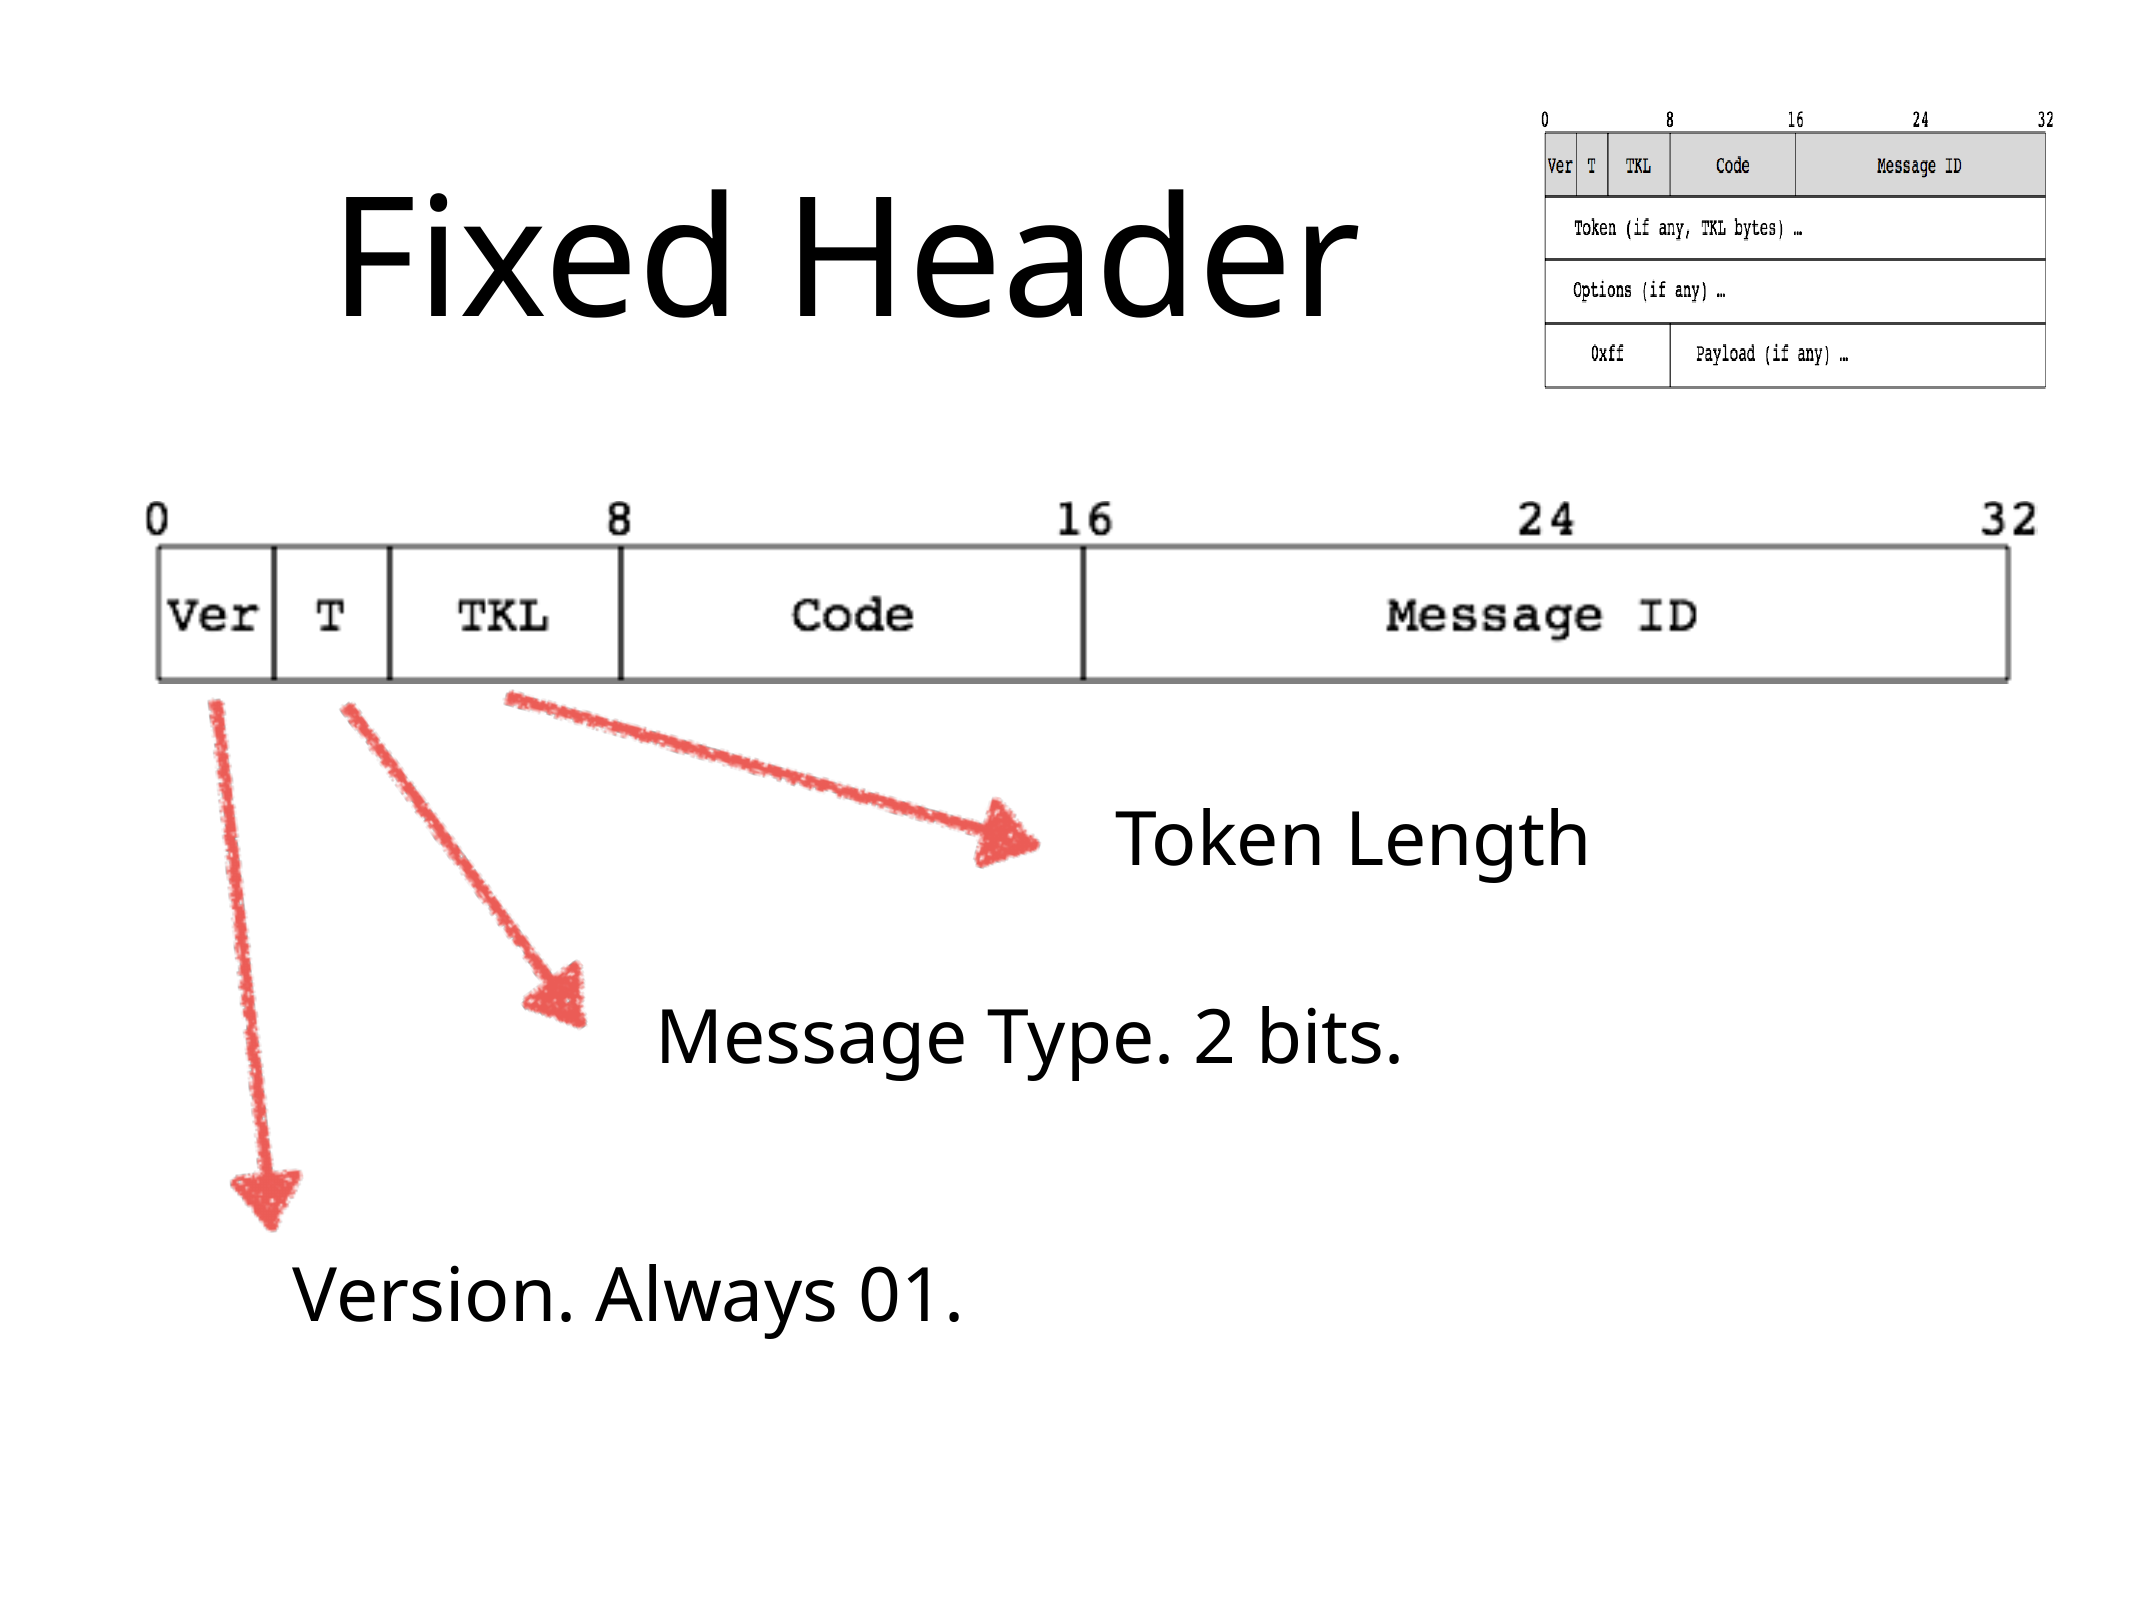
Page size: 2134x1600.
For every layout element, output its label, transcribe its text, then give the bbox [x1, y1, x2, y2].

text_box Version. Always 01. [284, 1238, 973, 1345]
title Fixed Header [155, 72, 1536, 428]
text_box Message Type. 2 bits. [647, 980, 1414, 1088]
picture [0, 501, 2038, 1245]
text_box Token Length [1106, 782, 1601, 890]
picture [1540, 111, 2053, 389]
